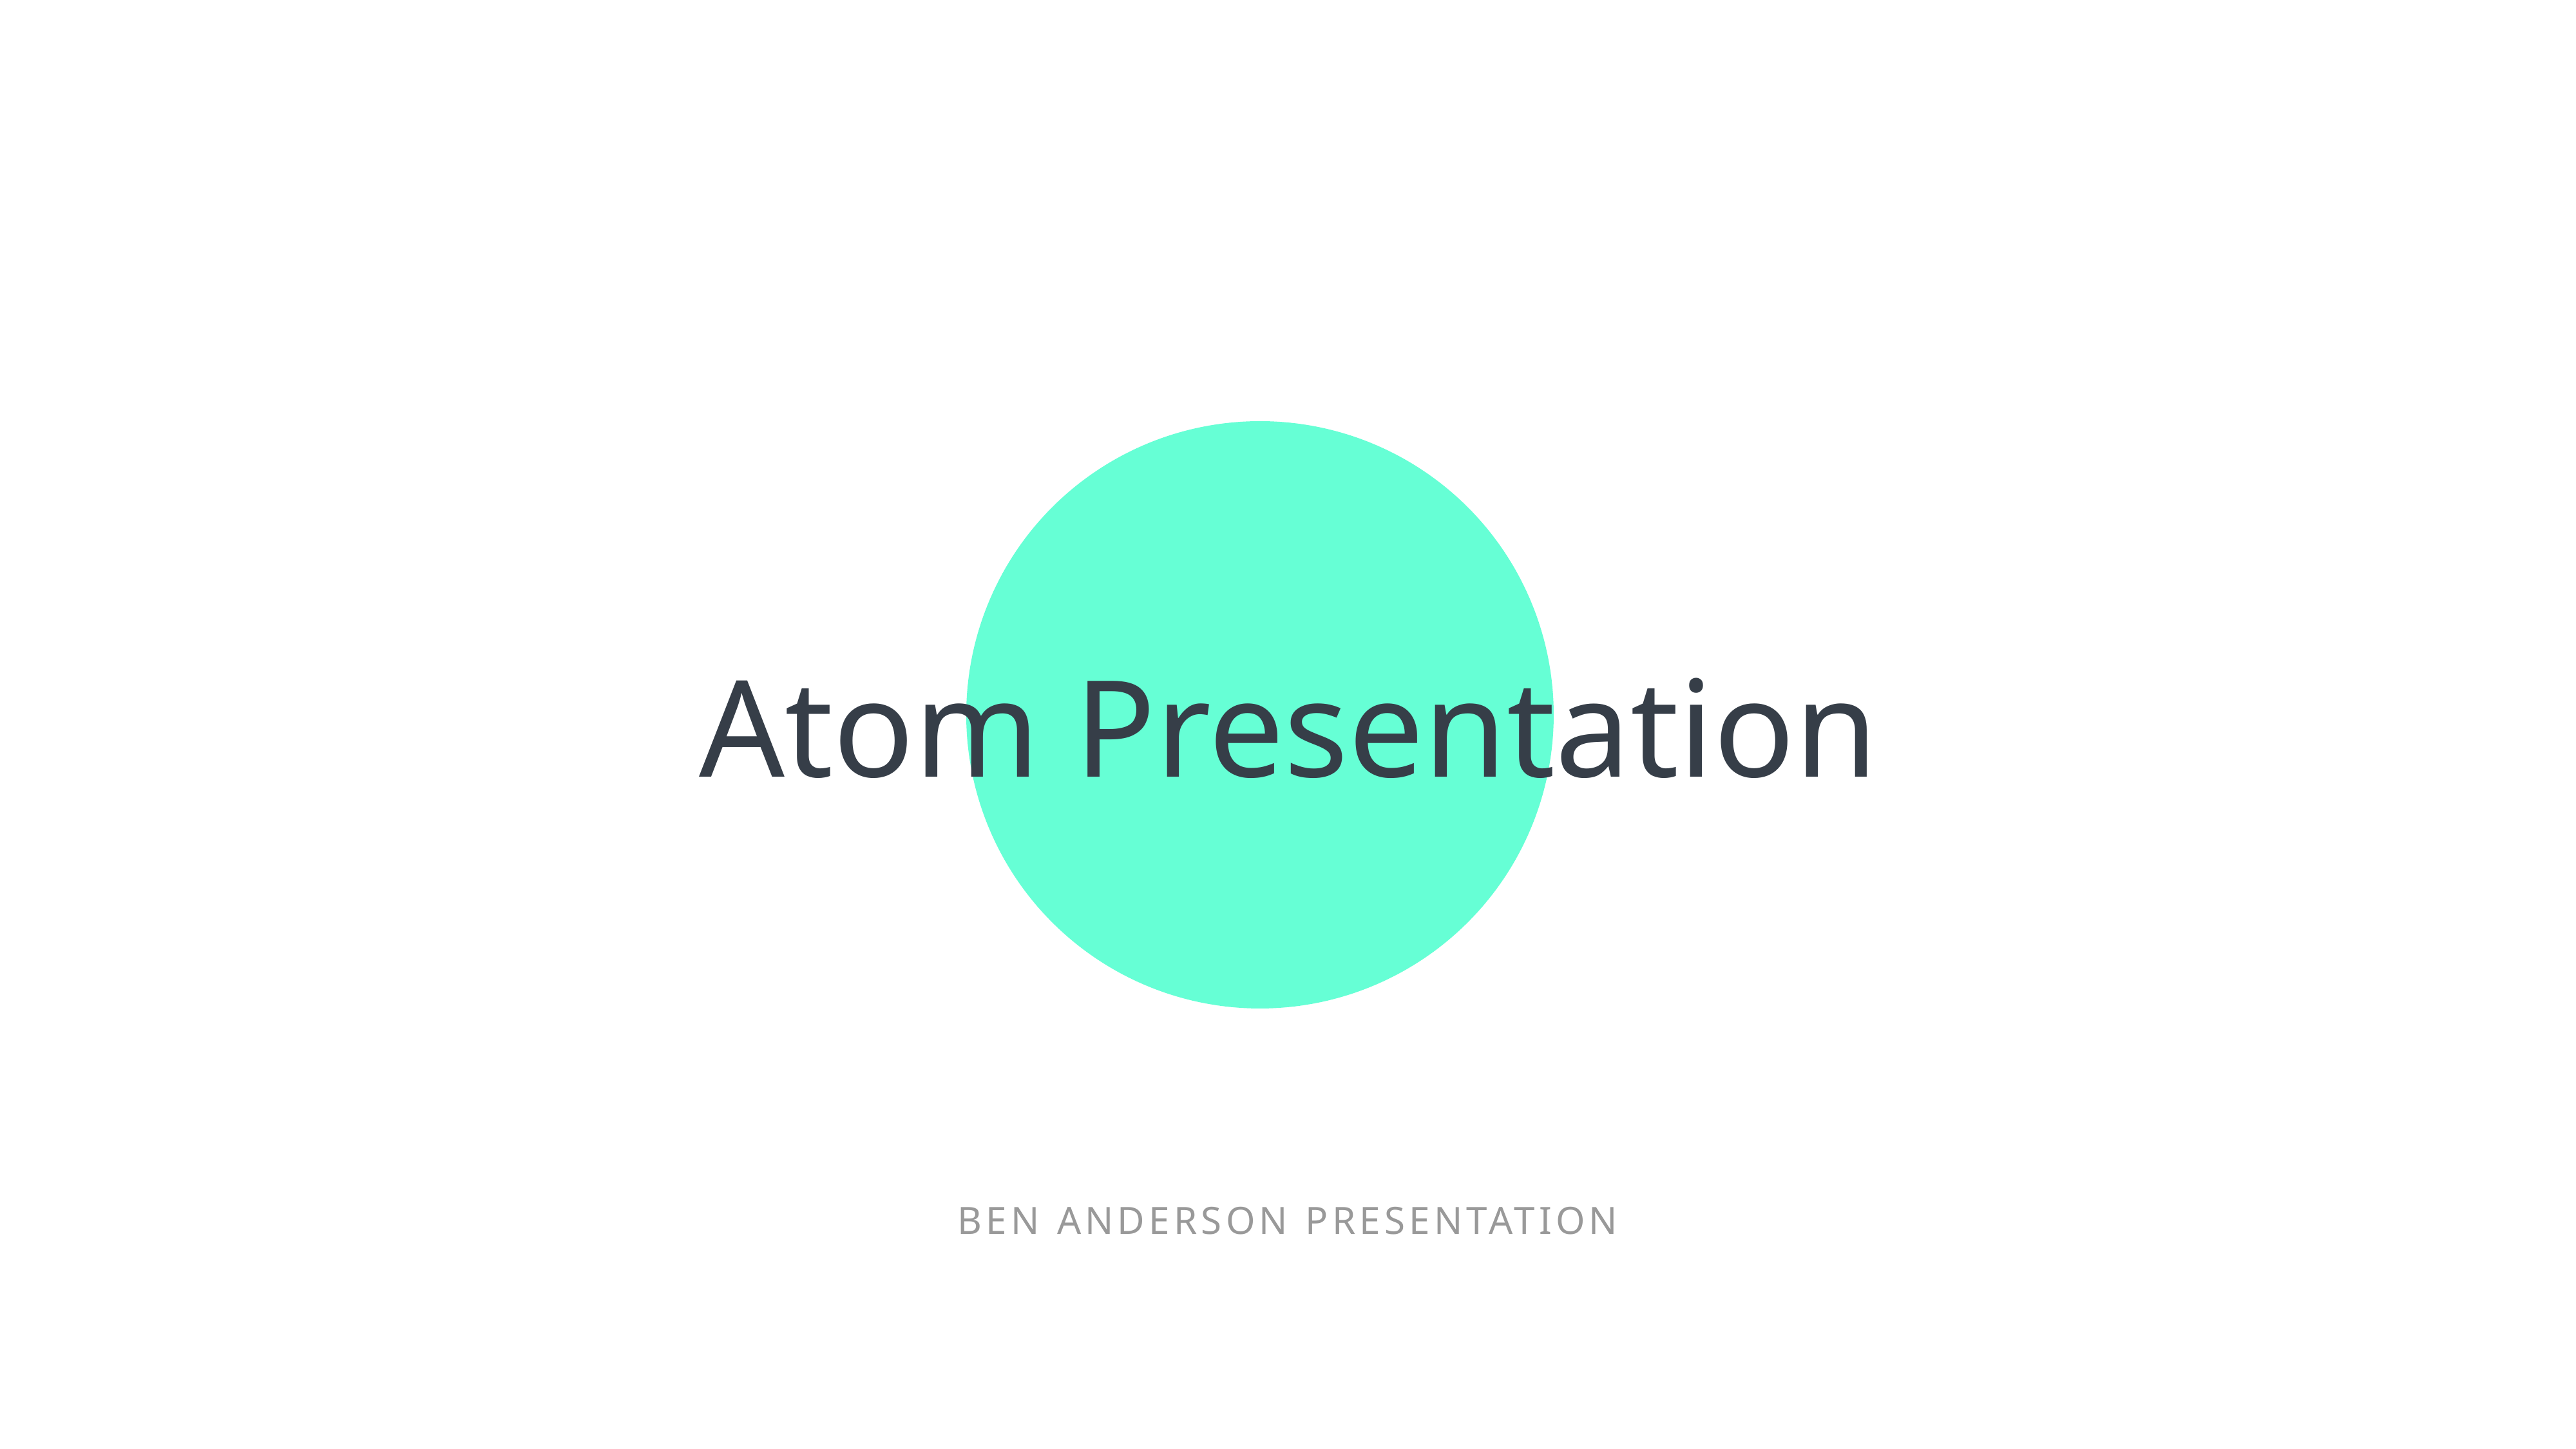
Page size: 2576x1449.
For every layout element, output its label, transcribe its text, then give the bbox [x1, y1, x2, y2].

text_box [980, 809, 1540, 1009]
text_box BEN ANDERSON PRESENTATION [948, 1191, 1628, 1247]
text_box [975, 420, 1545, 638]
text_box Atom Presentation [579, 638, 1998, 809]
